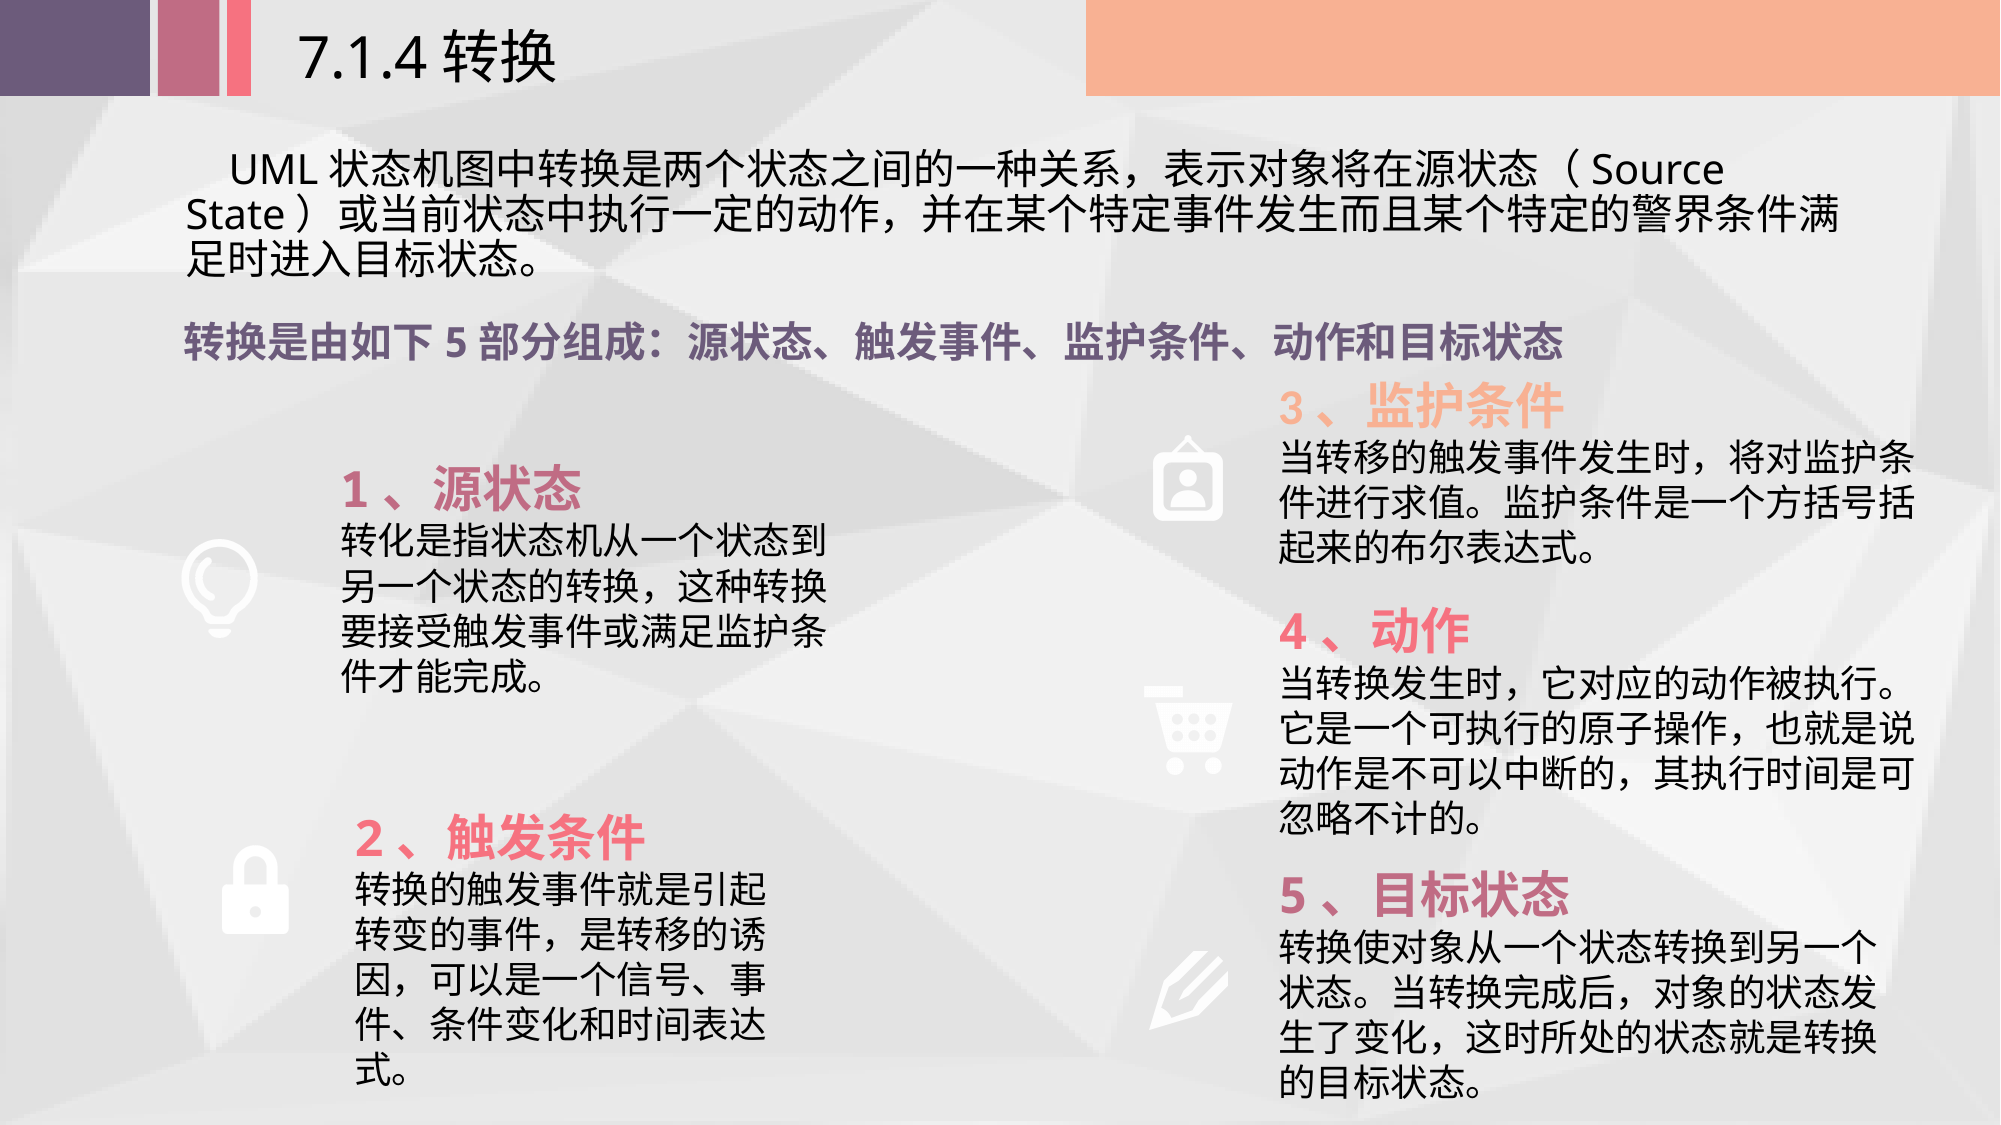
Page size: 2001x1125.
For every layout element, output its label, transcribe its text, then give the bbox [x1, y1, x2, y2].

text_box [0, 0, 150, 96]
picture [0, 0, 2001, 1125]
text_box UML状态机图中转换是两个状态之间的一种关系，表示对象将在源状态（Source State）或当前状态中执行一定的动作，并在某个特定事件发生而且某个特定的警界条件满足时进入目标状态。 [170, 140, 1888, 341]
text_box 转换是由如下5部分组成：源状态、触发事件、监护条件、动作和目标状态 [168, 308, 1580, 373]
text_box 5、目标状态 转换使对象从一个状态转换到另一个状态。当转换完成后，对象的状态发生了变化，这时所处的状态就是转换的目标状态。 [1263, 856, 1927, 1112]
text_box 7.1.4转换 [282, 12, 574, 98]
text_box 4、动作 当转换发生时，它对应的动作被执行。它是一个可执行的原子操作，也就是说动作是不可以中断的，其执行时间是可忽略不计的。 [1263, 592, 1940, 847]
text_box 3、监护条件 当转移的触发事件发生时，将对监护条件进行求值。监护条件是一个方括号括起来的布尔表达式。 [1263, 366, 1952, 577]
text_box [157, 0, 220, 96]
text_box 2、触发条件 转换的触发事件就是引起转变的事件，是转移的诱因，可以是一个信号、事件、条件变化和时间表达式。 [339, 799, 812, 1099]
text_box [227, 0, 251, 96]
text_box 1、源状态 转化是指状态机从一个状态到另一个状态的转换，这种转换要接受触发事件或满足监护条件才能完成。 [325, 450, 874, 705]
text_box [1086, 0, 2000, 96]
